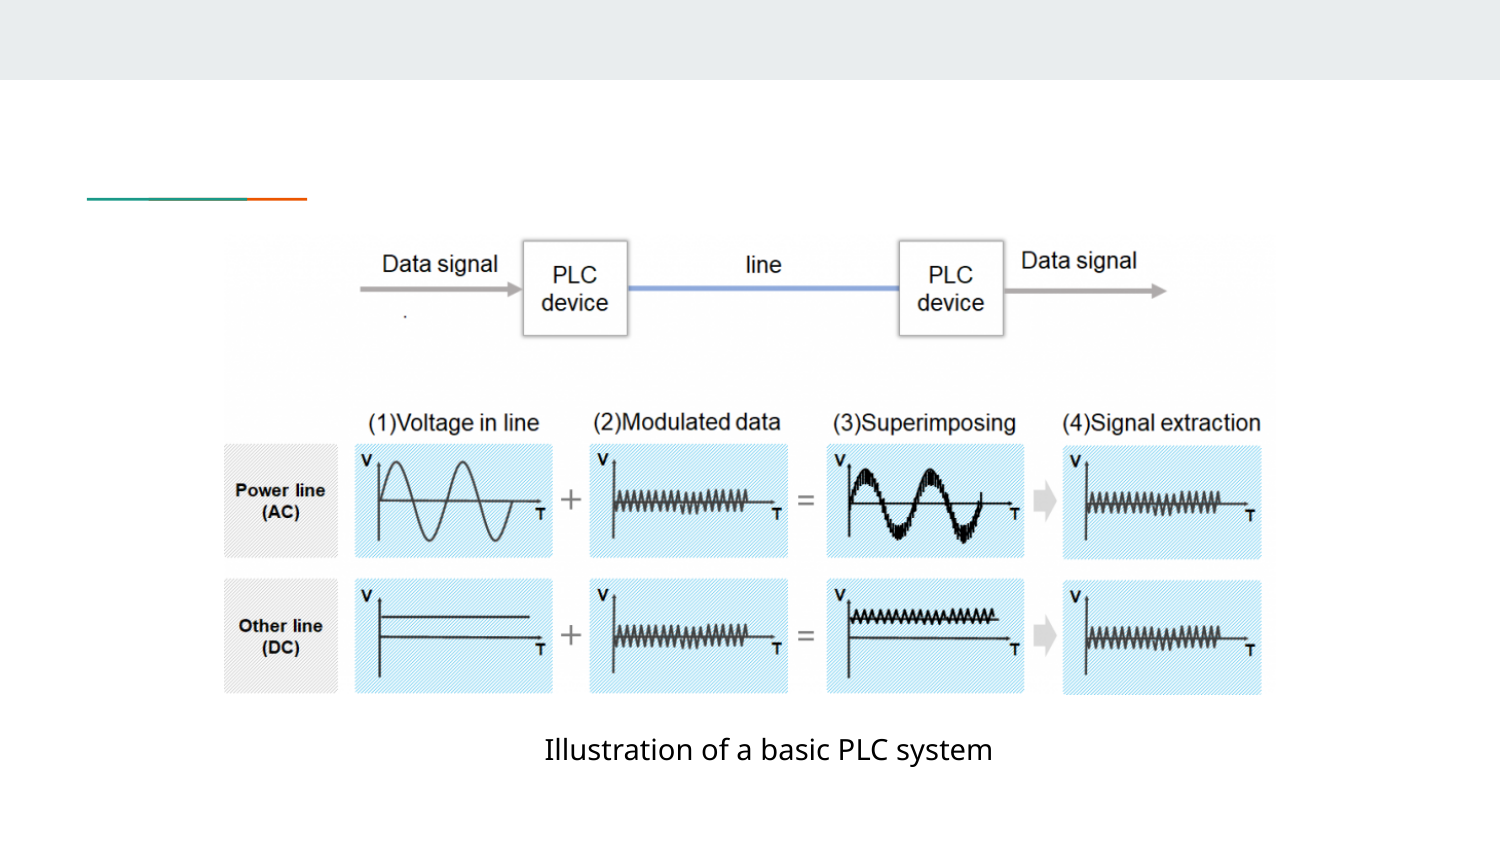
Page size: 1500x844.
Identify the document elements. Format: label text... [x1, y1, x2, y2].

picture [224, 234, 1276, 695]
text_box Illustration of a basic PLC system [529, 716, 1016, 781]
